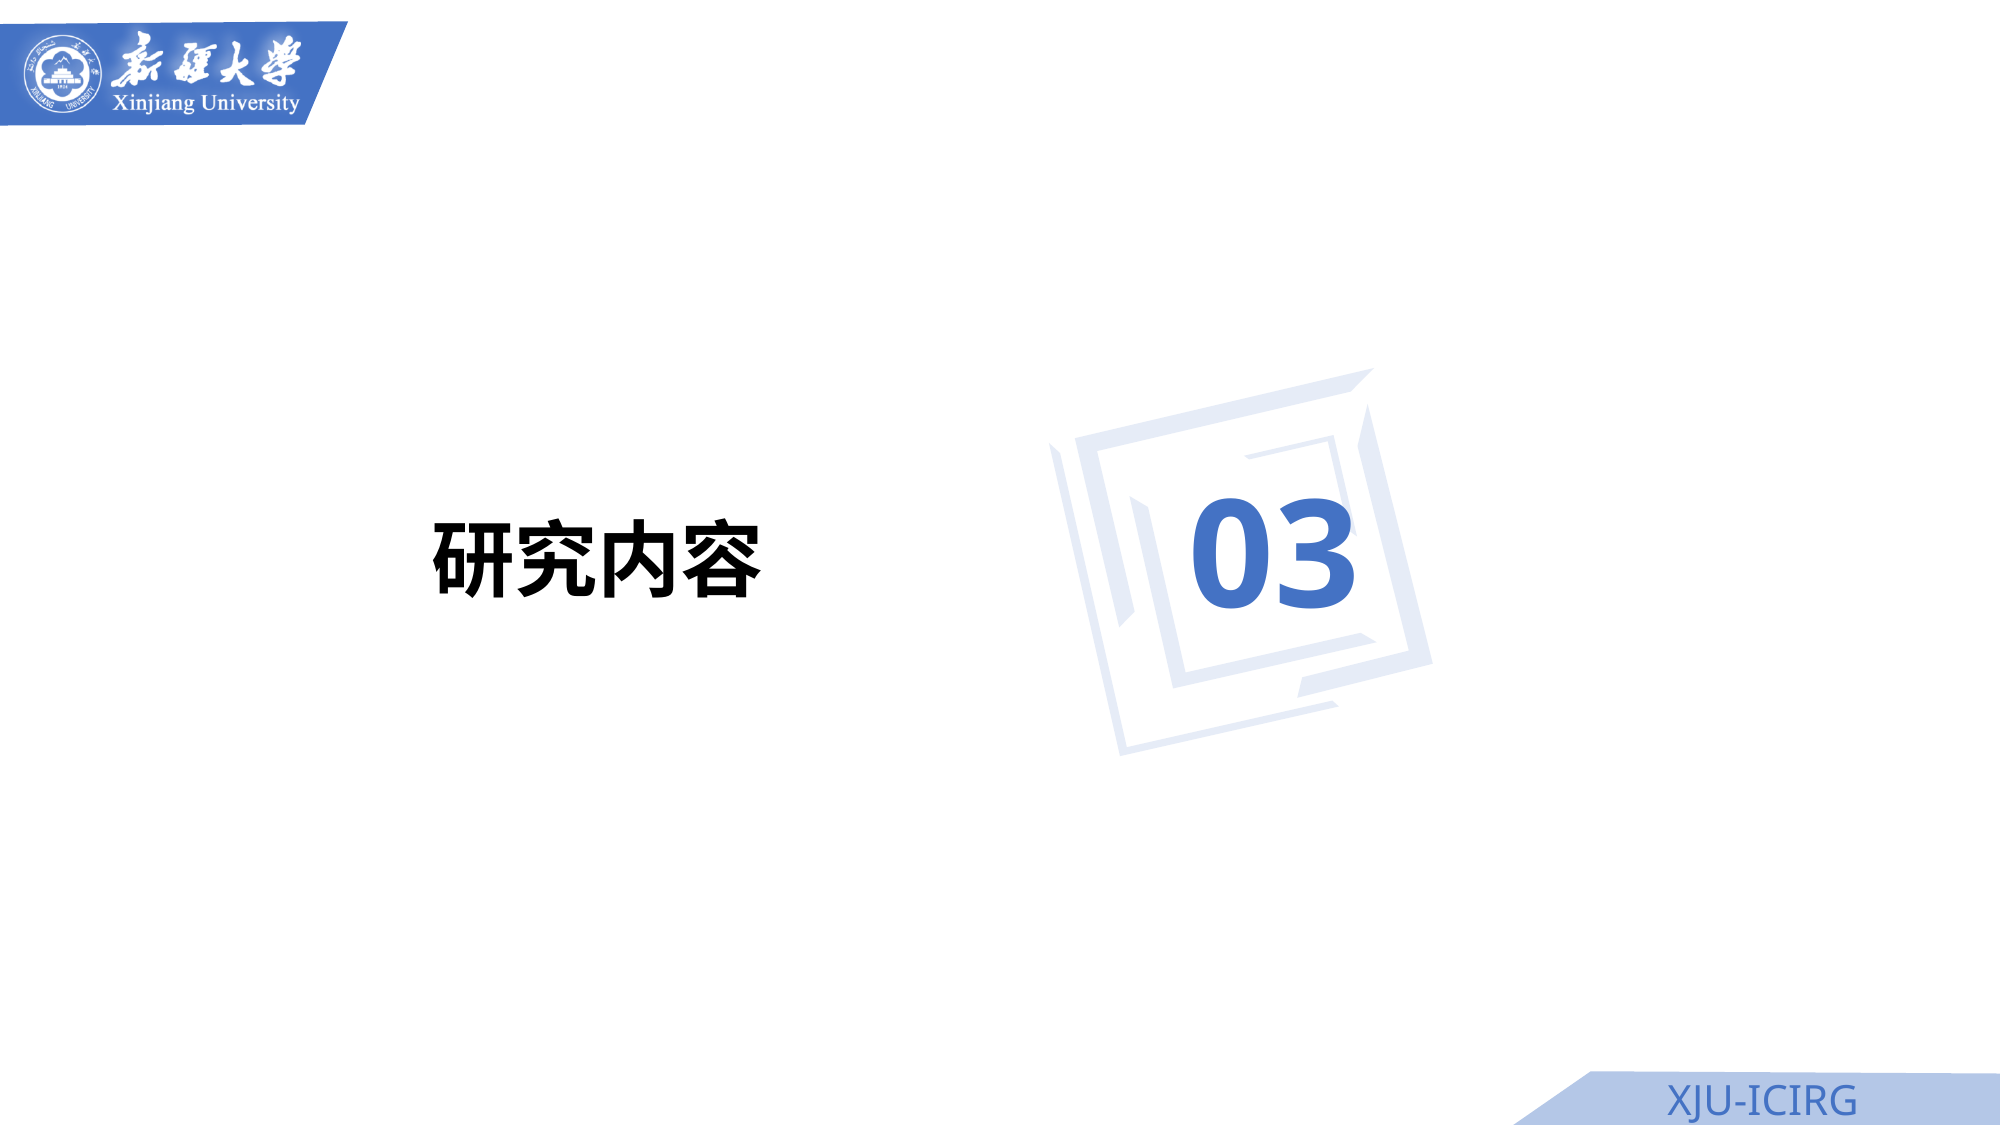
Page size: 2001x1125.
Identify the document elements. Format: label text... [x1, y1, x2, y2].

text_box XJU-ICIRG [1511, 1070, 2000, 1125]
text_box 研究内容 [416, 499, 1020, 614]
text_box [0, 21, 349, 126]
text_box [1086, 395, 1409, 730]
